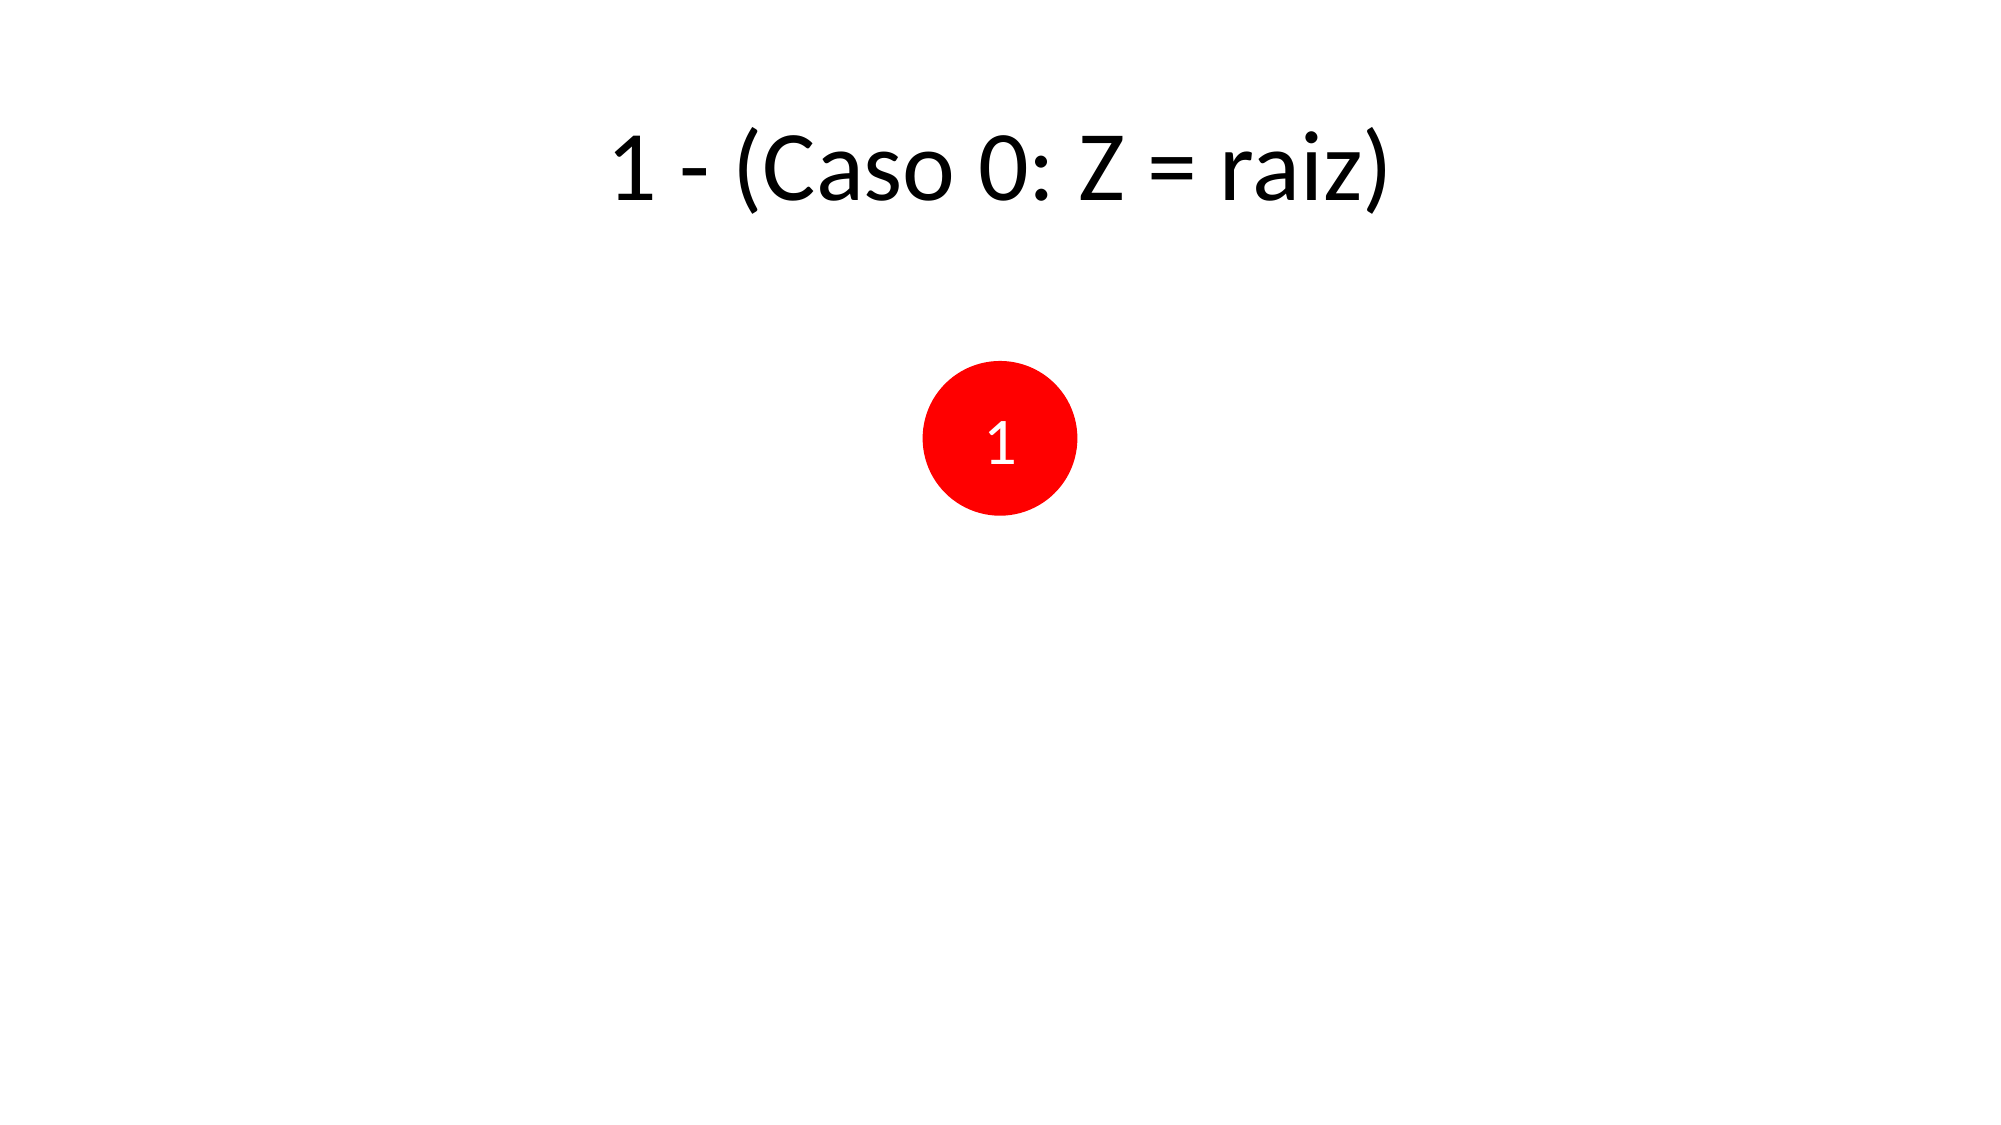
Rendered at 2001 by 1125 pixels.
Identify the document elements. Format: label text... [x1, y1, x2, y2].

title 1 - (Caso 0: Z = raiz) [137, 59, 1863, 278]
text_box 1 [925, 364, 1075, 513]
